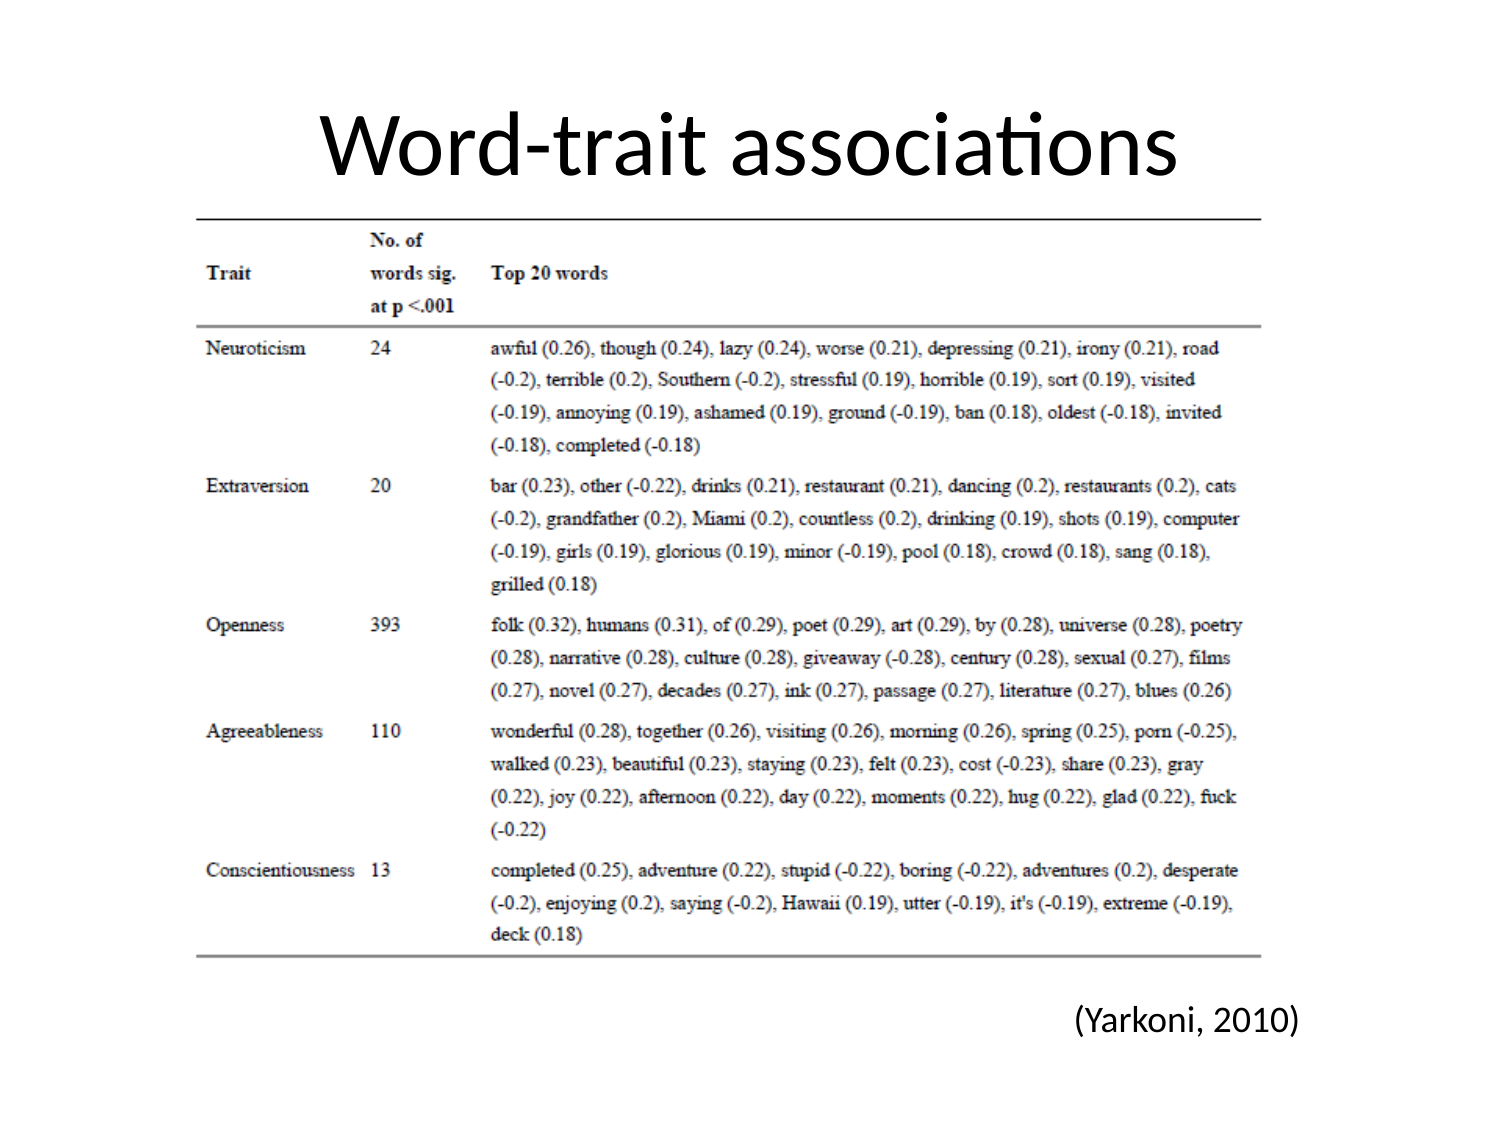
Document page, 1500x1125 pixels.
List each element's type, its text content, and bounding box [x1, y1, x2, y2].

picture [123, 207, 1325, 981]
title Word-trait associations [75, 45, 1425, 233]
text_box (Yarkoni, 2010) [938, 987, 1436, 1048]
